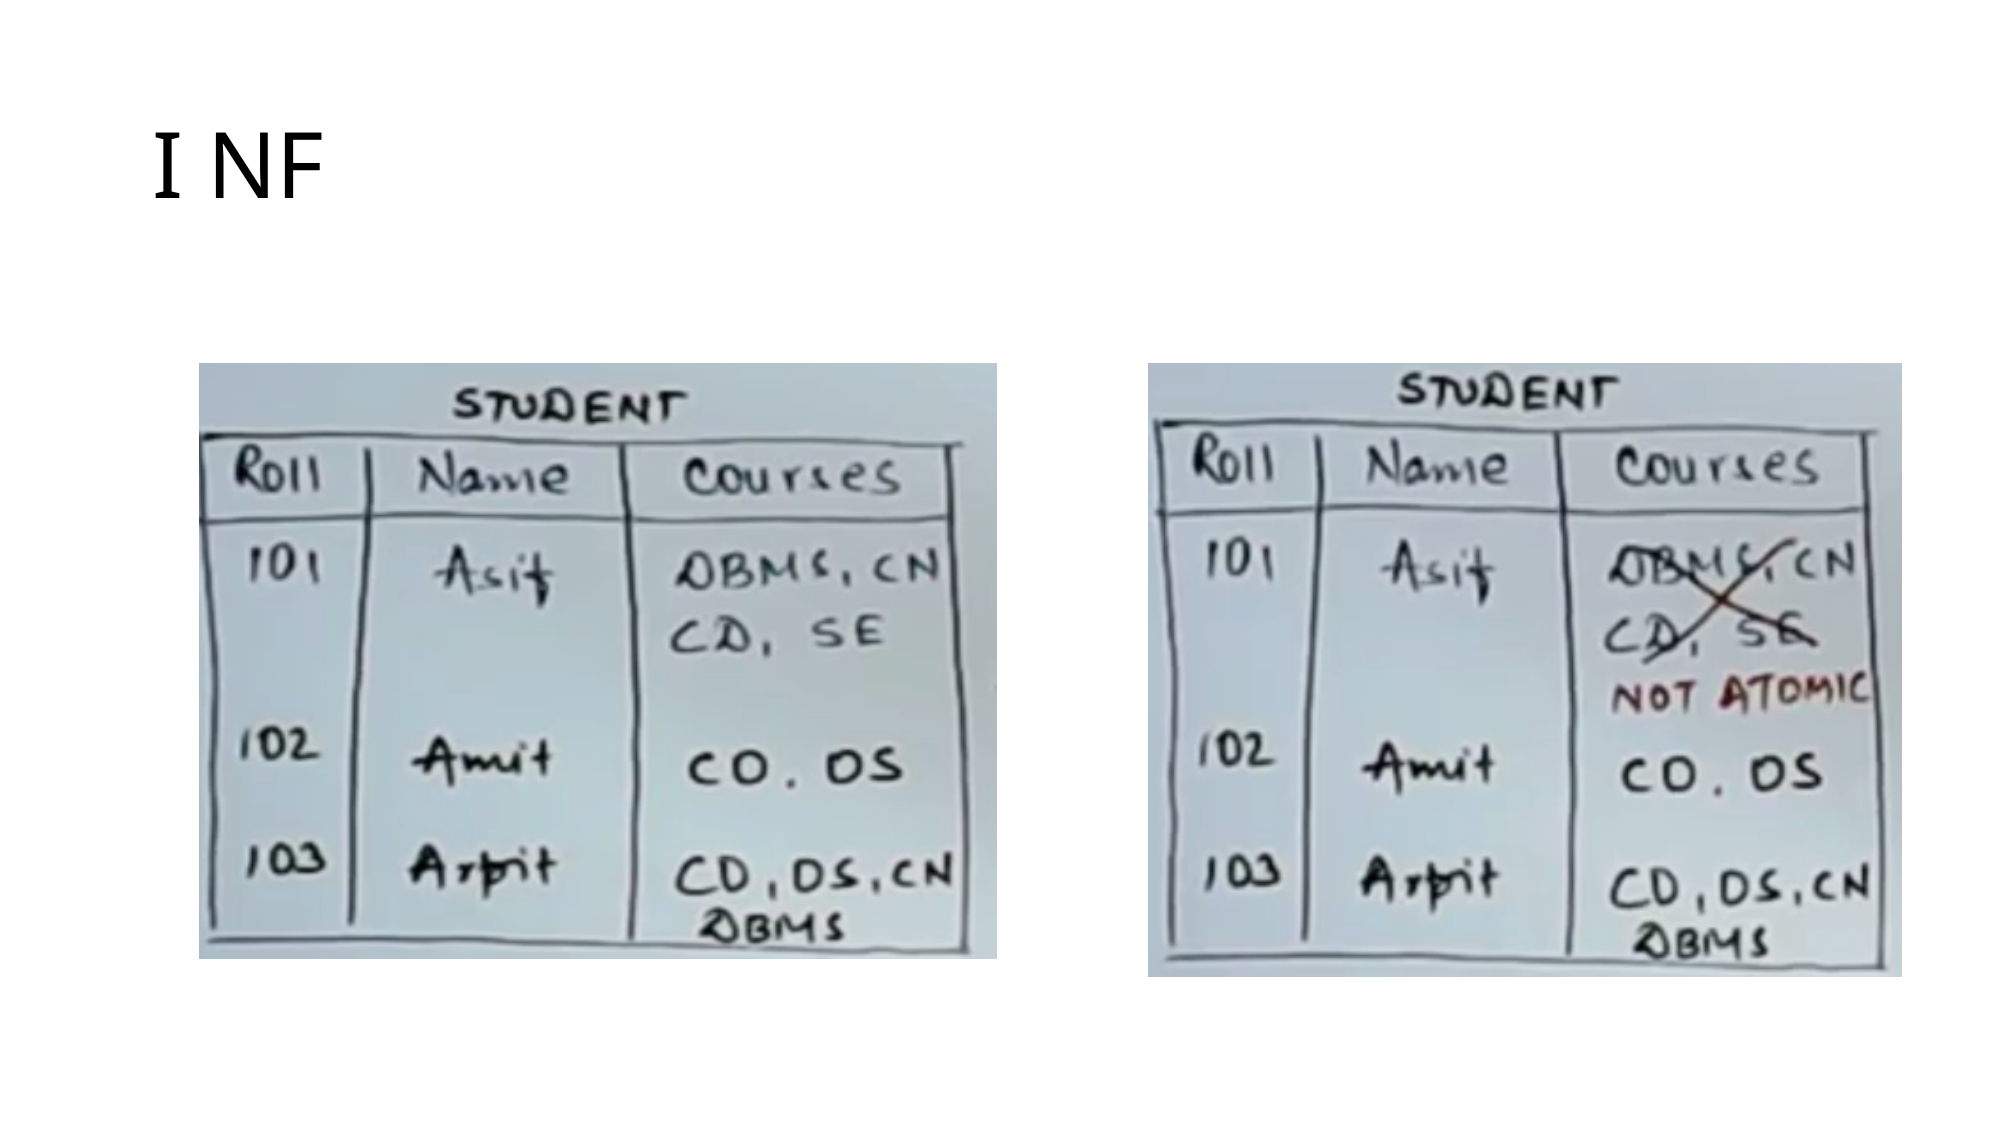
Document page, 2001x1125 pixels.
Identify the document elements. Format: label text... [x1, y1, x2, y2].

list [199, 363, 997, 959]
title I NF [137, 59, 1863, 278]
picture [1148, 363, 1902, 977]
